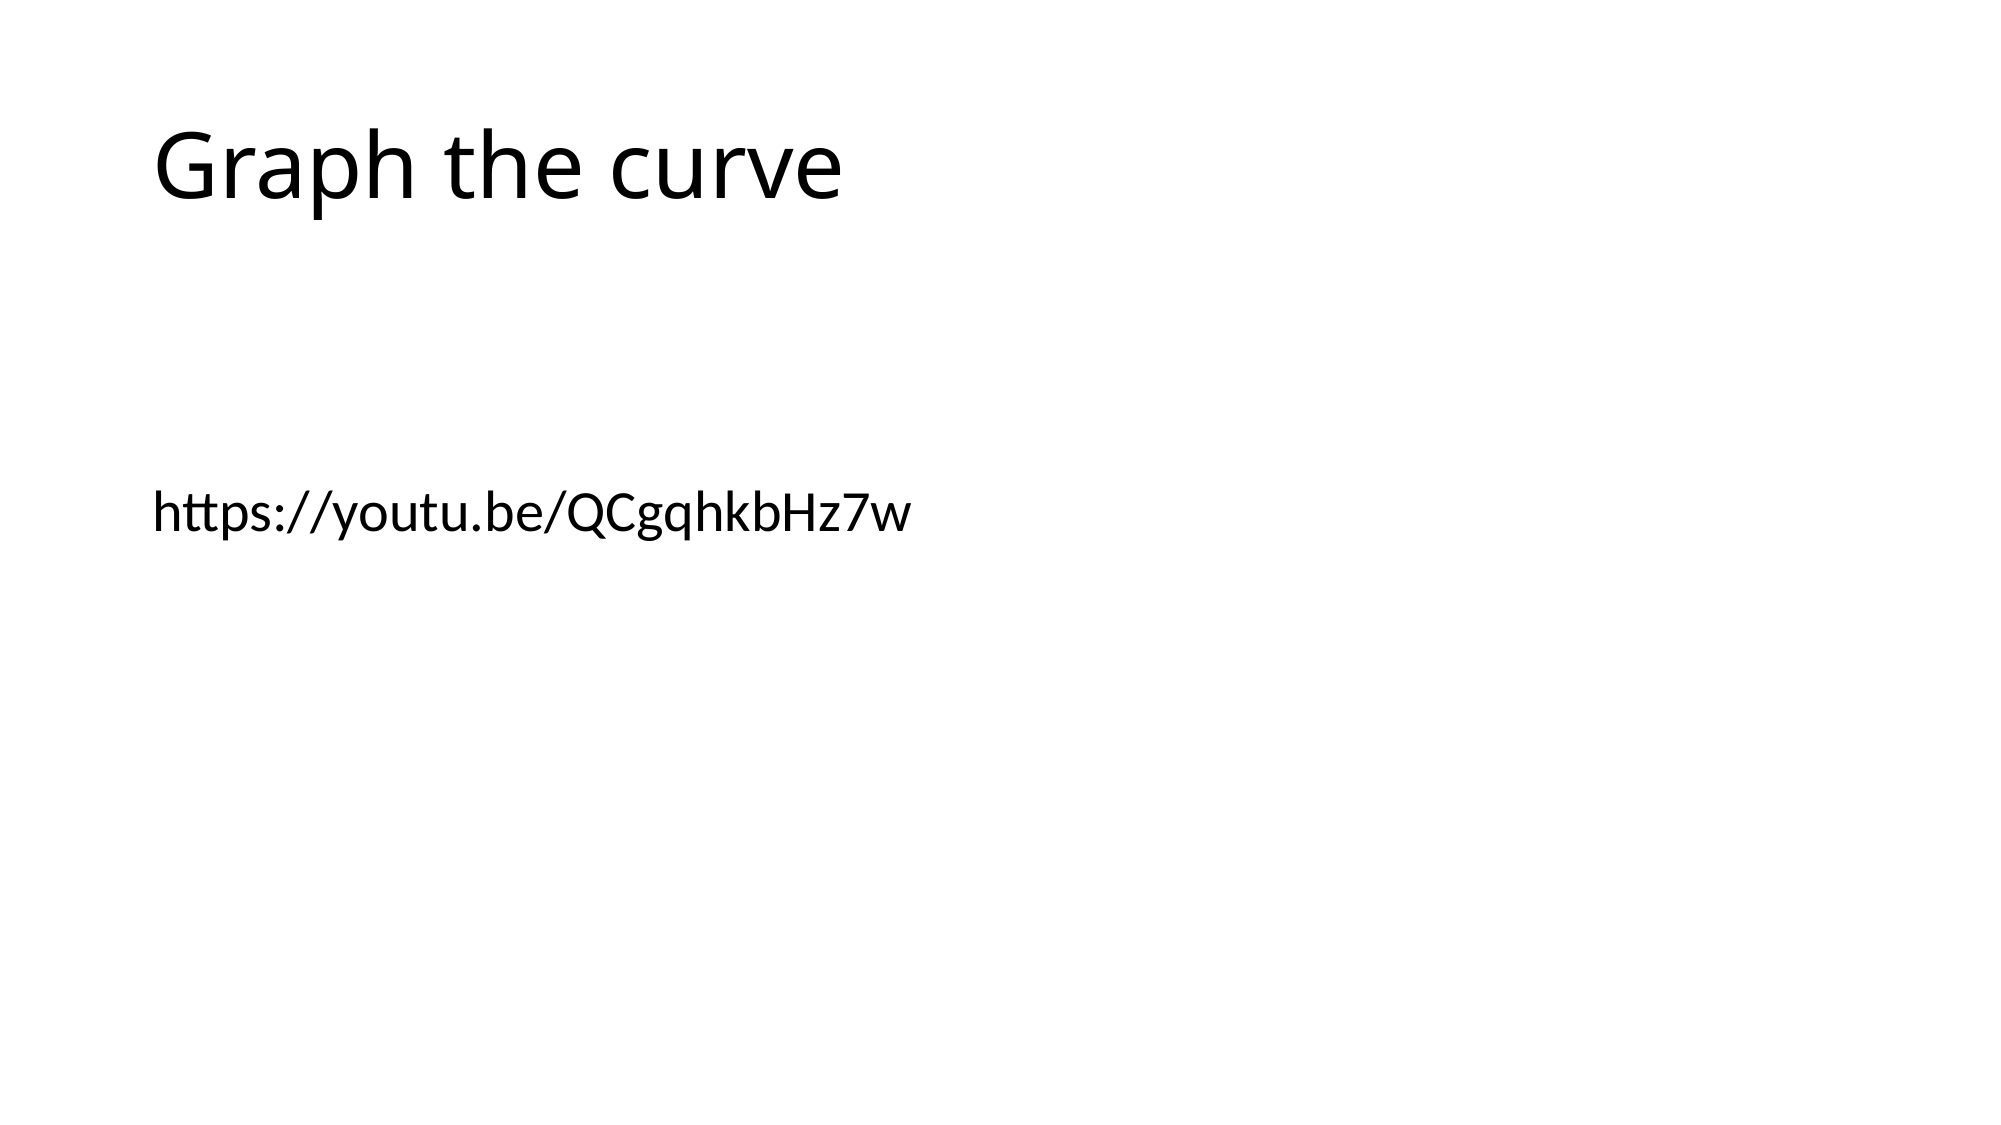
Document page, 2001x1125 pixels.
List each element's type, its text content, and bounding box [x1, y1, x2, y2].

list https://youtu.be/QCgqhkbHz7w [137, 299, 1863, 1014]
